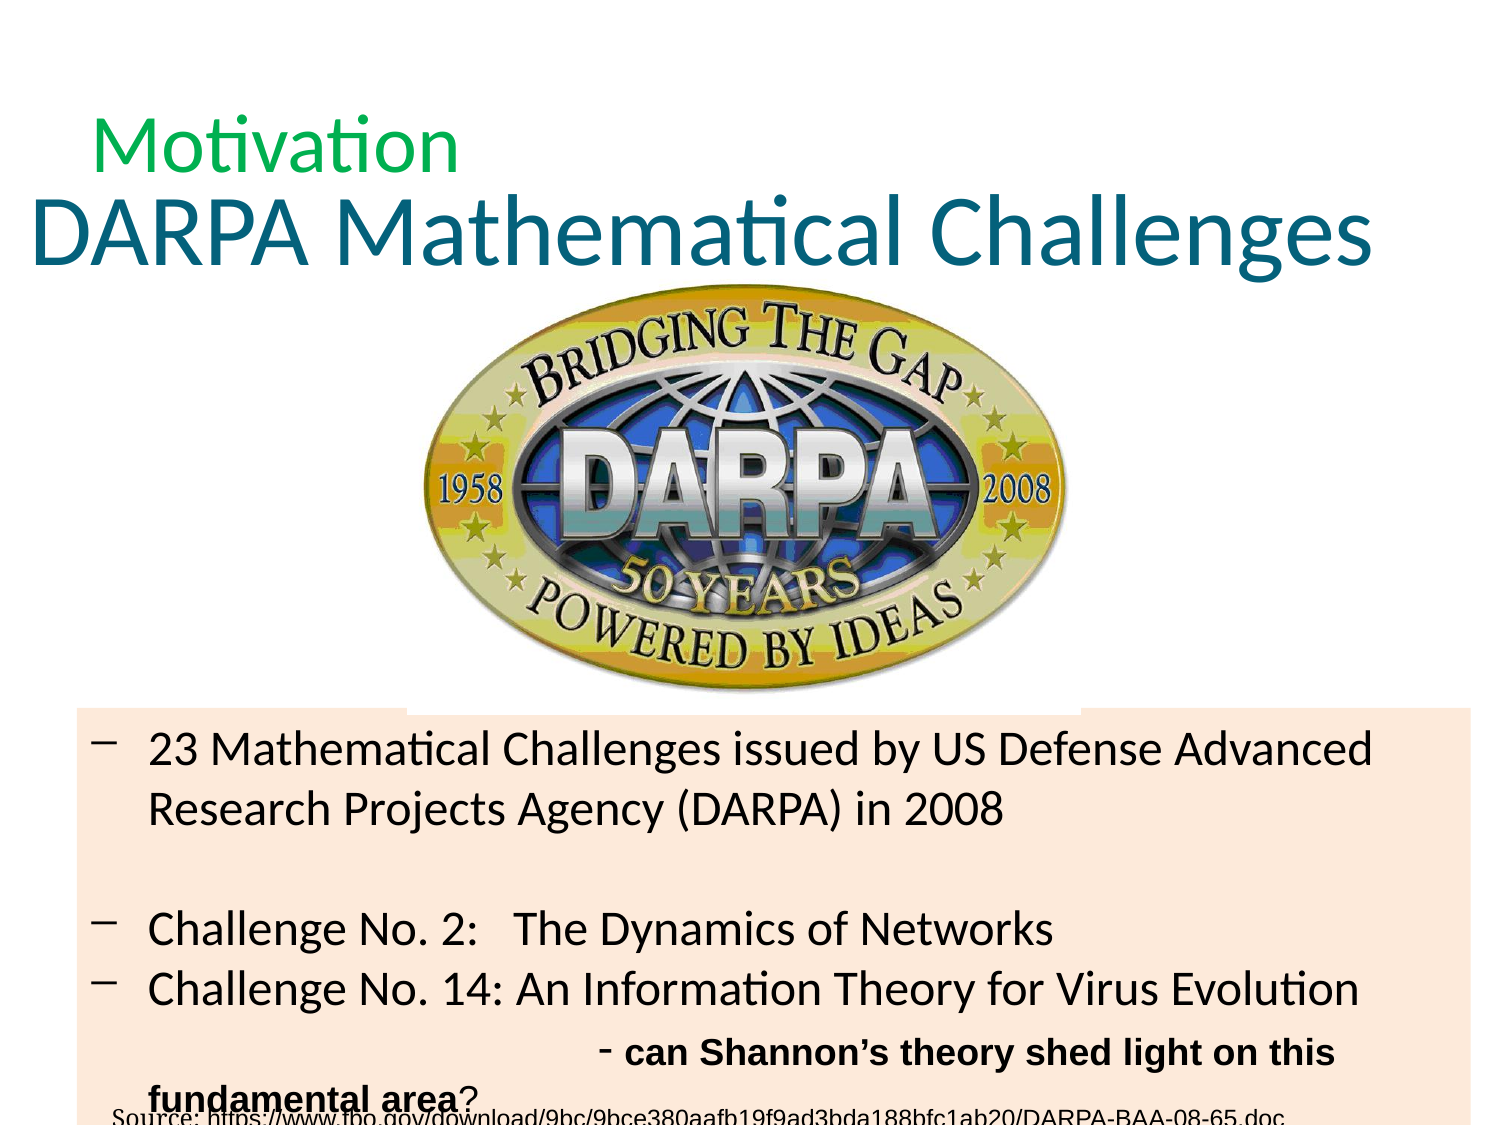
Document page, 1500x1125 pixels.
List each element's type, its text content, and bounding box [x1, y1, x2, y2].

picture [407, 266, 1081, 716]
title Motivation [74, 44, 1426, 233]
text_box DARPA Mathematical Challenges [29, 160, 1377, 625]
text_box 23 Mathematical Challenges issued by US Defense Advanced Research Projects Agency (DARPA) in 2008 Challenge No. 2: The Dynamics of Networks Challenge No. 14: An Information Theory for Virus Evolution - can Shannon’s theory shed light on this fundamental area? [76, 707, 1471, 1125]
text_box Source: https://www.fbo.gov/download/9bc/9bce380aafb19f9ad3bda188bfc1ab20/DARPA-BAA-08-65.doc [111, 1082, 1500, 1125]
